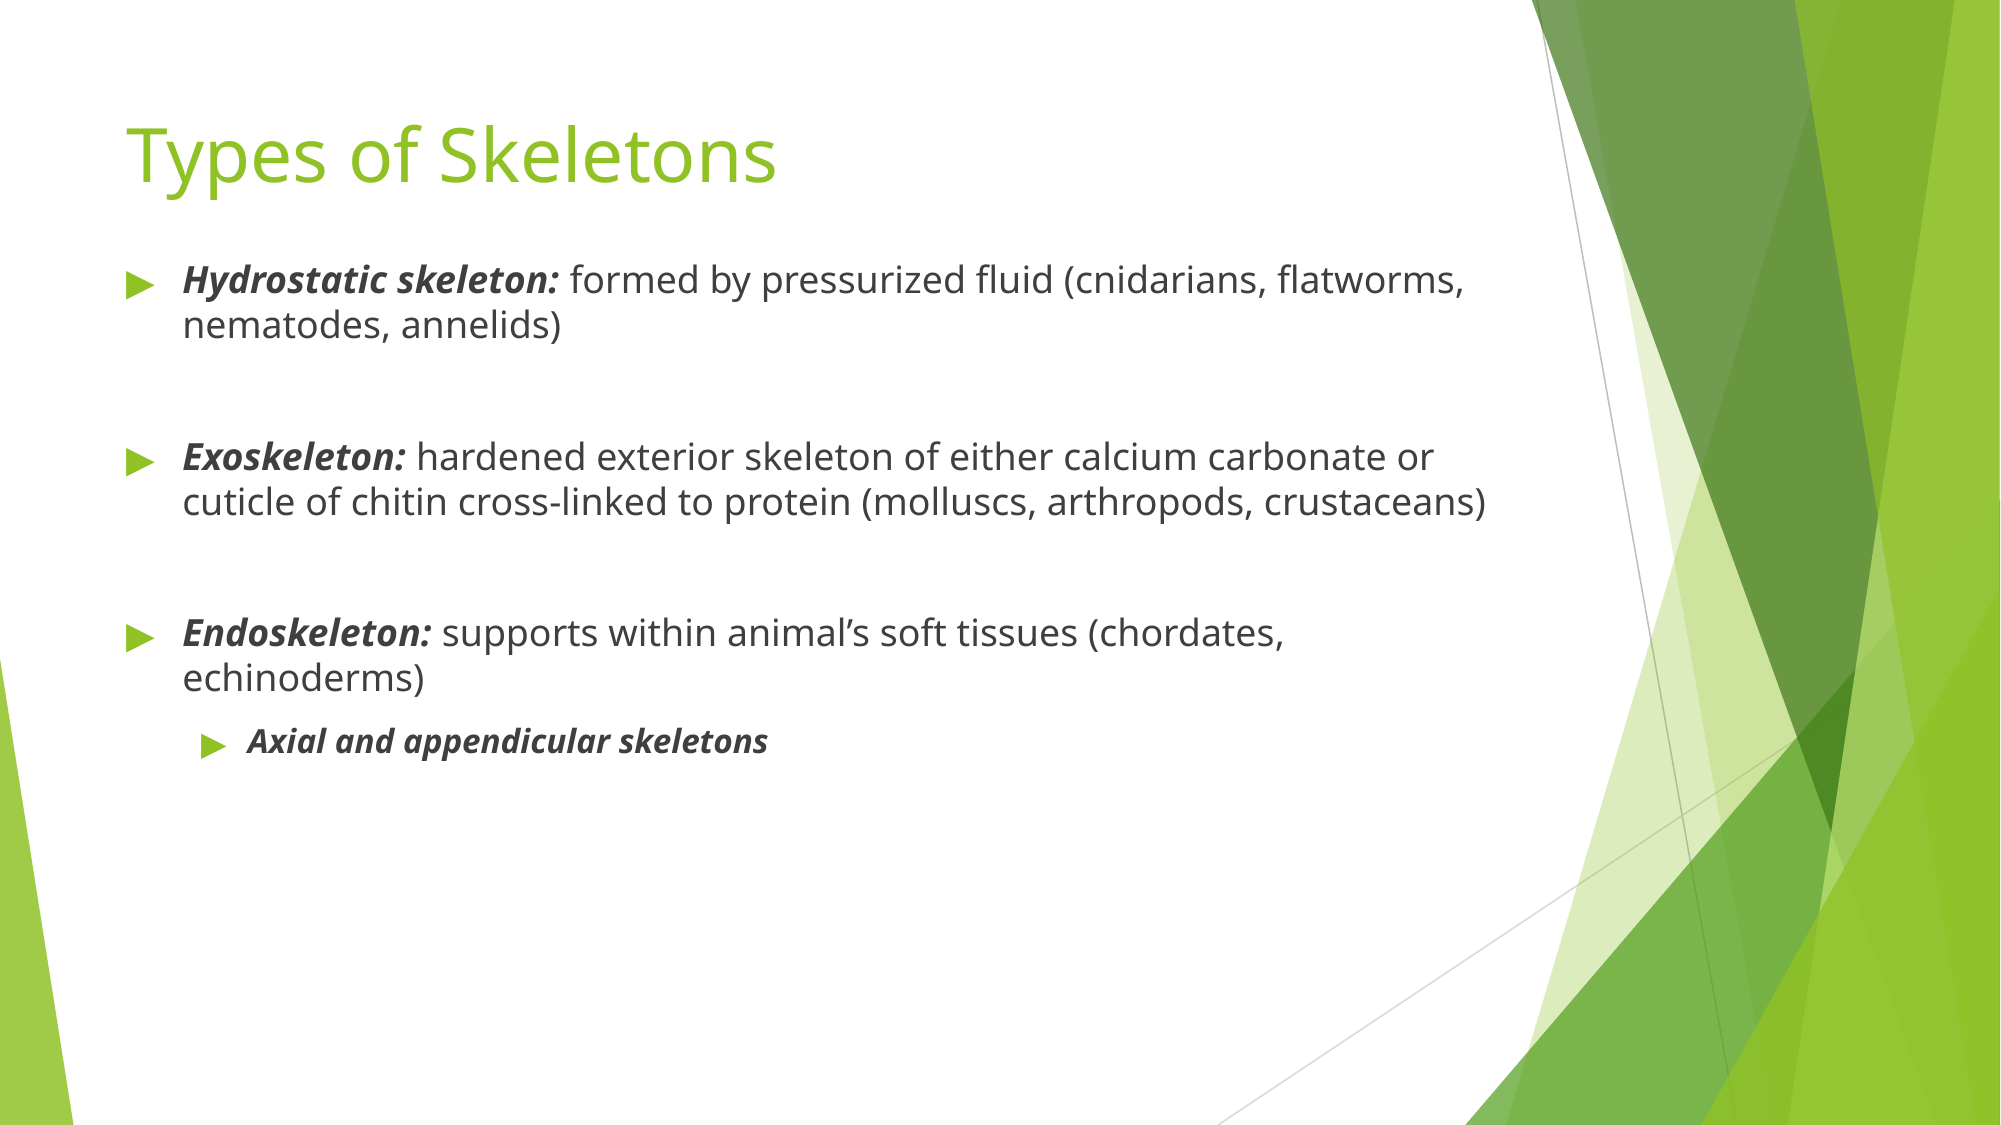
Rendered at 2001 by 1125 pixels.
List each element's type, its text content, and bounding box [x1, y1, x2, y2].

list Hydrostatic skeleton: formed by pressurized fluid (cnidarians, flatworms, nematodes, annelids) Exoskeleton: hardened exterior skeleton of either calcium carbonate or cuticle of chitin cross-linked to protein (molluscs, arthropods, crustaceans) Endoskeleton: supports within animal’s soft tissues (chordates, echinoderms) Axial and appendicular skeletons [111, 248, 1522, 998]
title Types of Skeletons [111, 99, 1522, 248]
